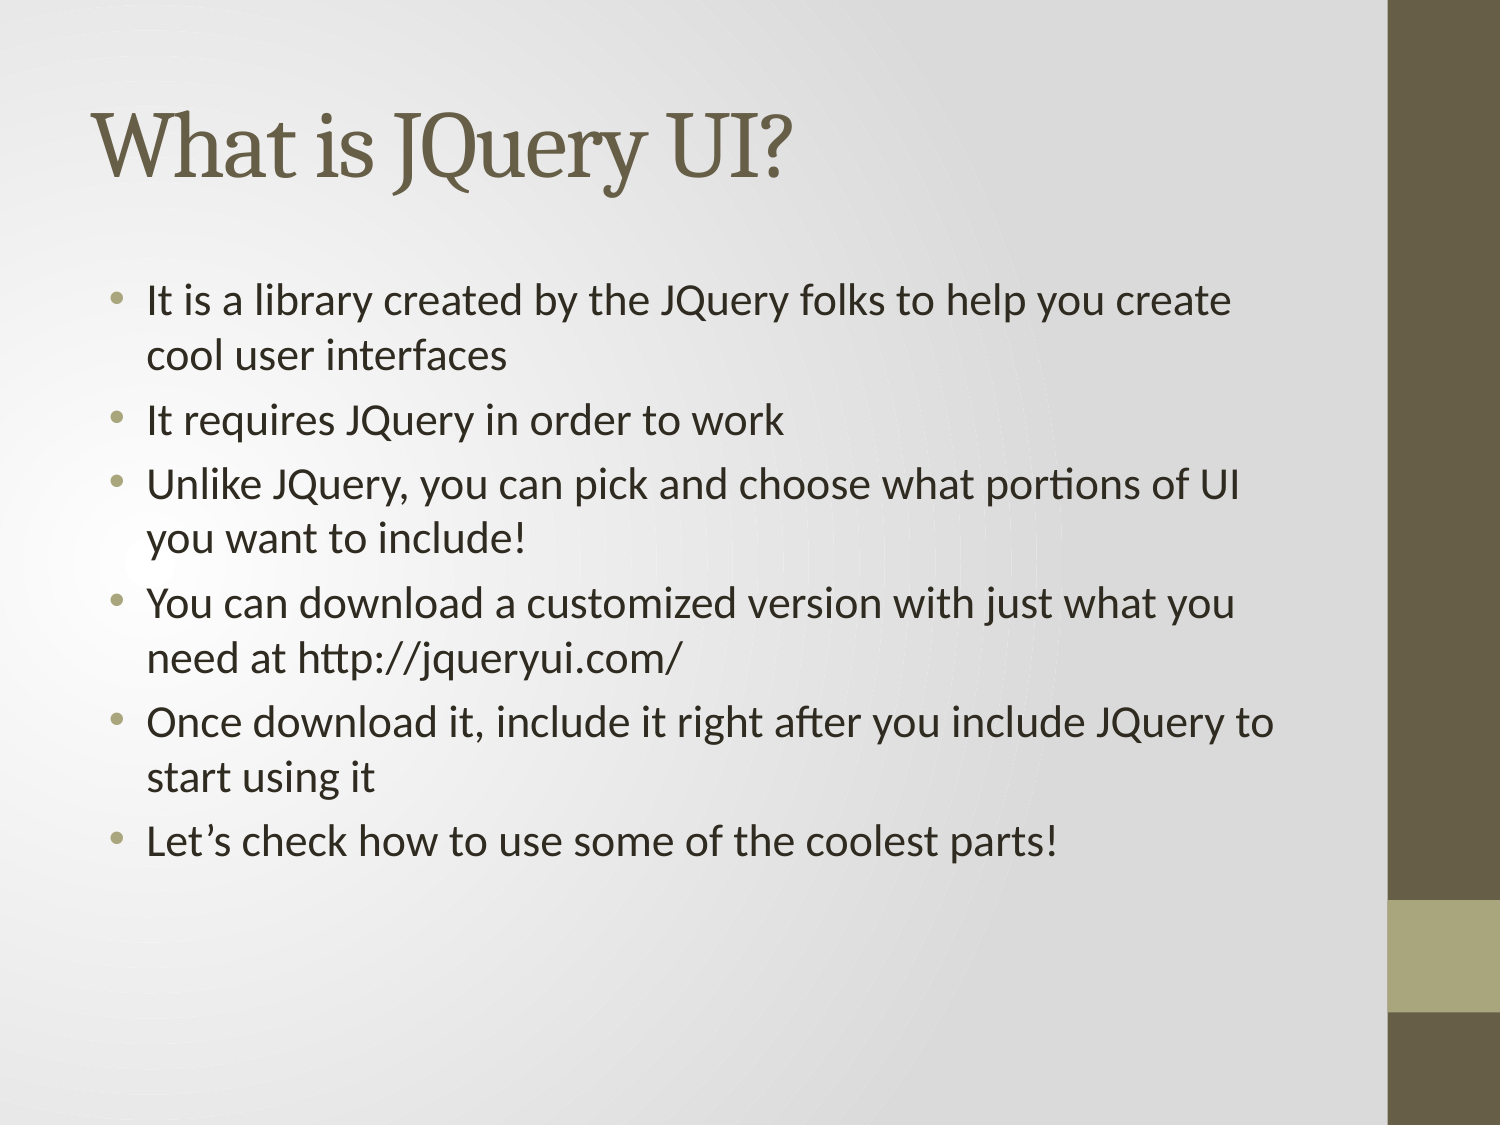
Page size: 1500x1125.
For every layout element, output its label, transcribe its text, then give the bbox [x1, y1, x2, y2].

title What is JQuery UI? [75, 45, 1325, 233]
list It is a library created by the JQuery folks to help you create cool user interfaces It requires JQuery in order to work Unlike JQuery, you can pick and choose what portions of UI you want to include! You can download a customized version with just what you need at http://jqueryui.com/ Once download it, include it right after you include JQuery to start using it Let’s check how to use some of the coolest parts! [75, 262, 1325, 1050]
